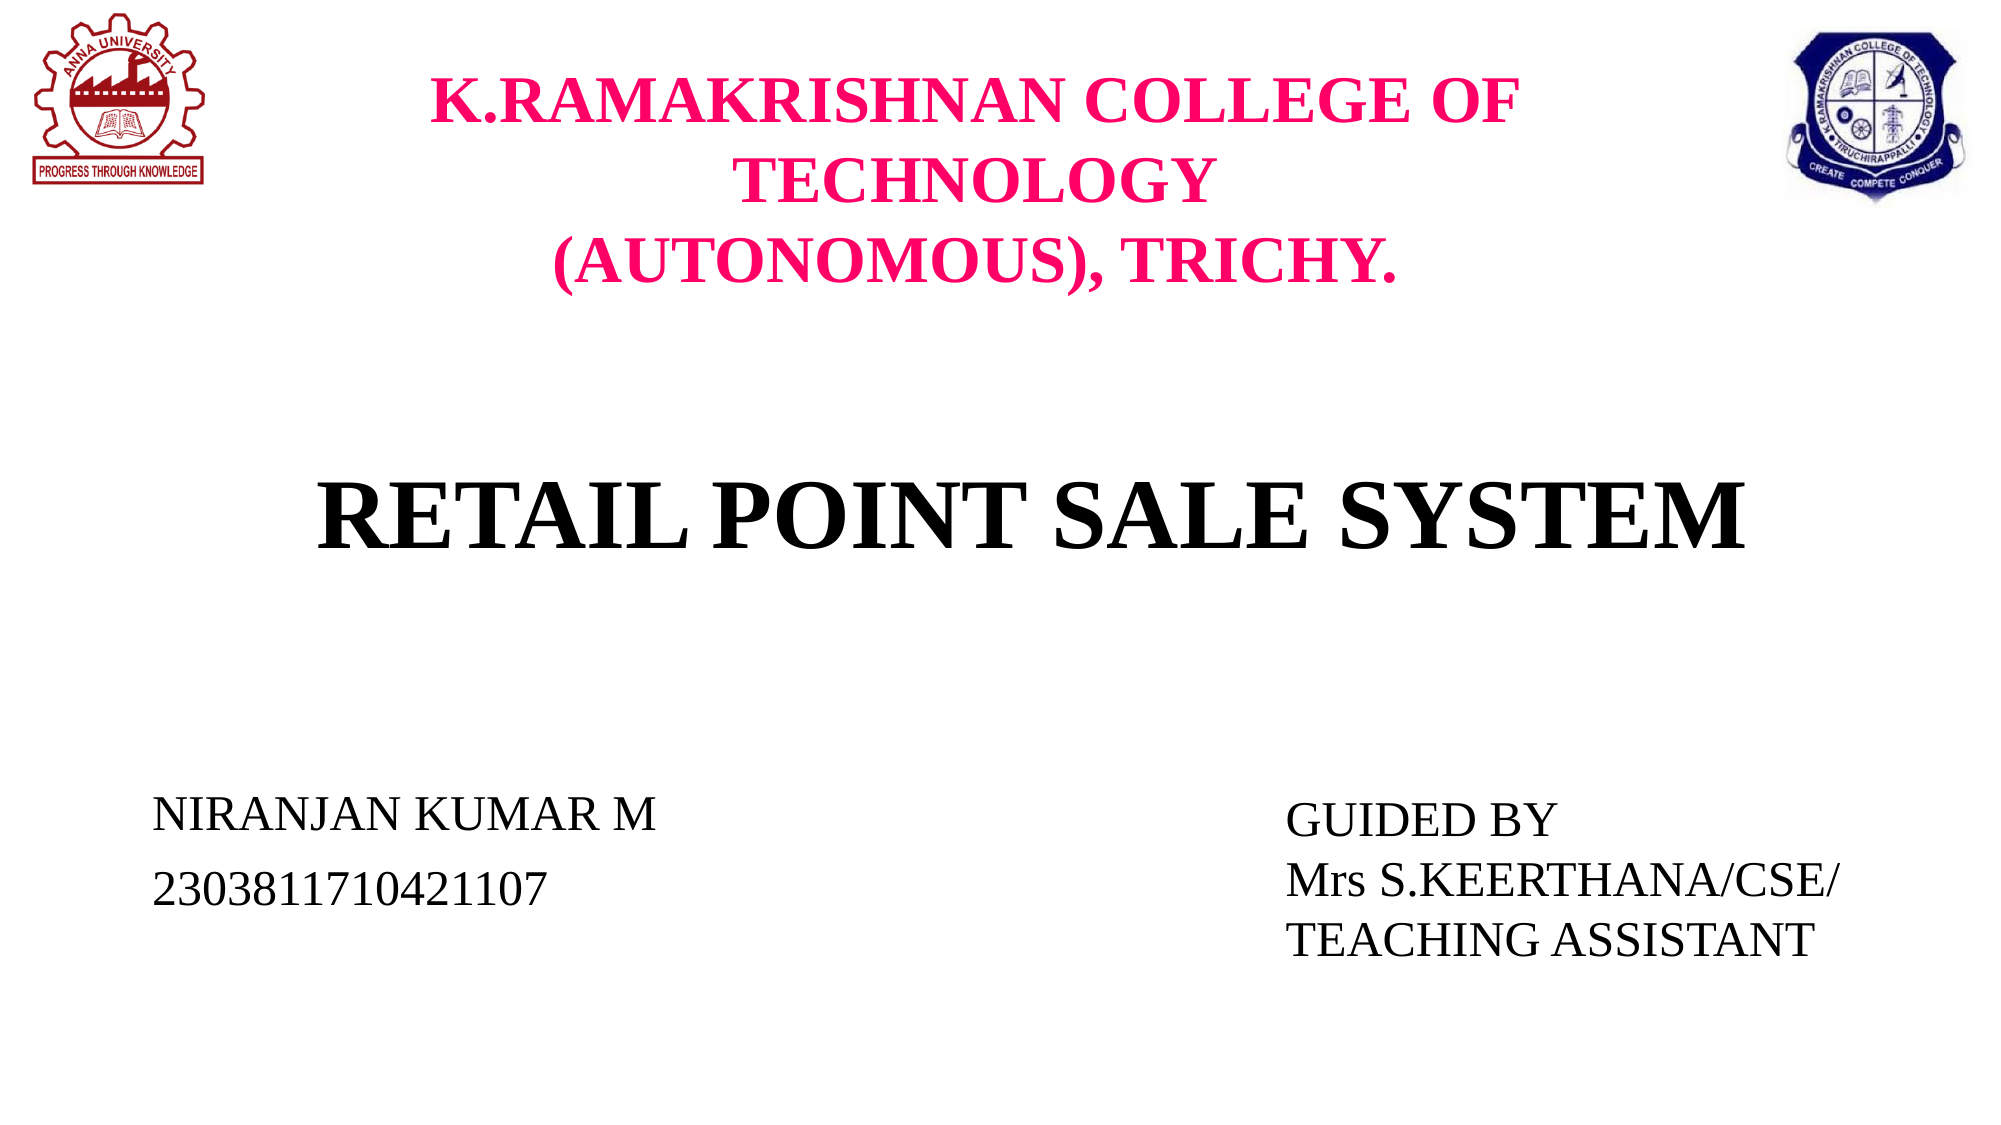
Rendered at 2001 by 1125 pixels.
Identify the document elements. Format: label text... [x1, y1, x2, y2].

picture [1782, 26, 1972, 208]
subtitle NIRANJAN KUMAR M 2303811710421107 [137, 779, 733, 961]
text_box GUIDED BY Mrs S.KEERTHANA/CSE/ TEACHING ASSISTANT [1270, 779, 1938, 1035]
title RETAIL POINT SALE SYSTEM [282, 369, 1783, 578]
picture [30, 11, 206, 186]
text_box K.RAMAKRISHNAN COLLEGE OF TECHNOLOGY (AUTONOMOUS), TRICHY. [267, 48, 1685, 349]
